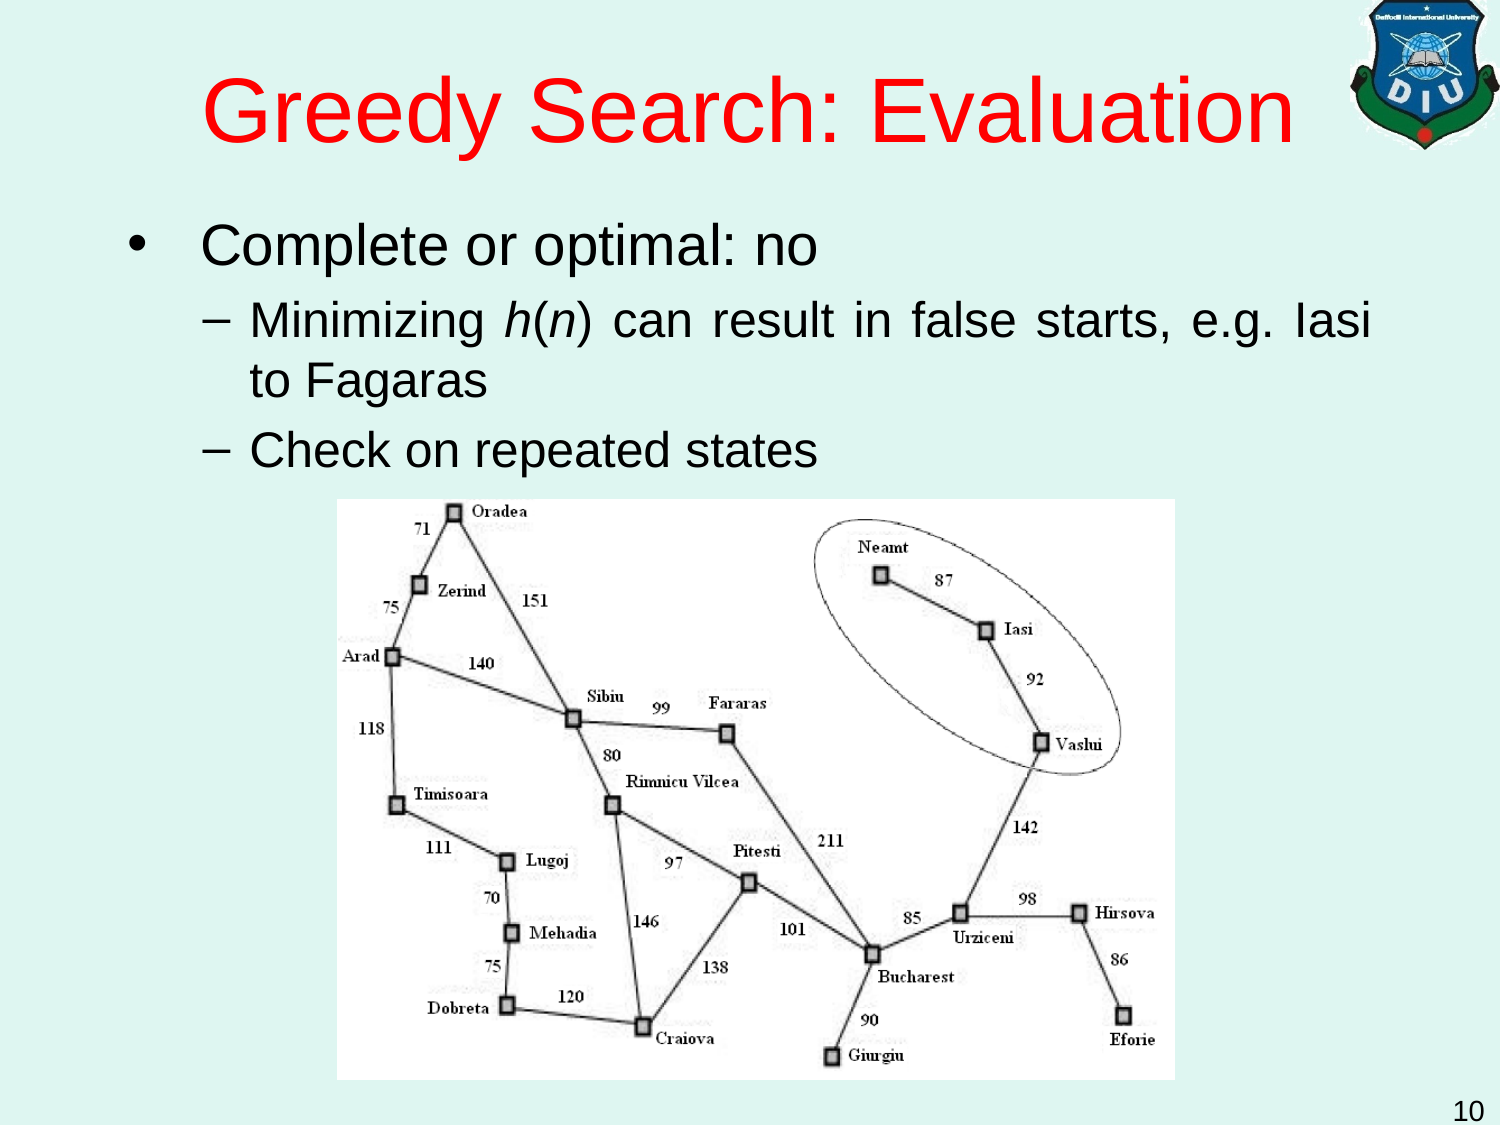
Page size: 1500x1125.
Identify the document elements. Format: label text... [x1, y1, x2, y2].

title Greedy Search: Evaluation [112, 12, 1388, 200]
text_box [337, 499, 1176, 1080]
list Complete or optimal: no Minimizing h(n) can result in false starts, e.g. Iasi to Fagaras Check on repeated states [112, 200, 1388, 525]
text_box ‹#› [1187, 1049, 1500, 1125]
picture [1349, 0, 1500, 151]
